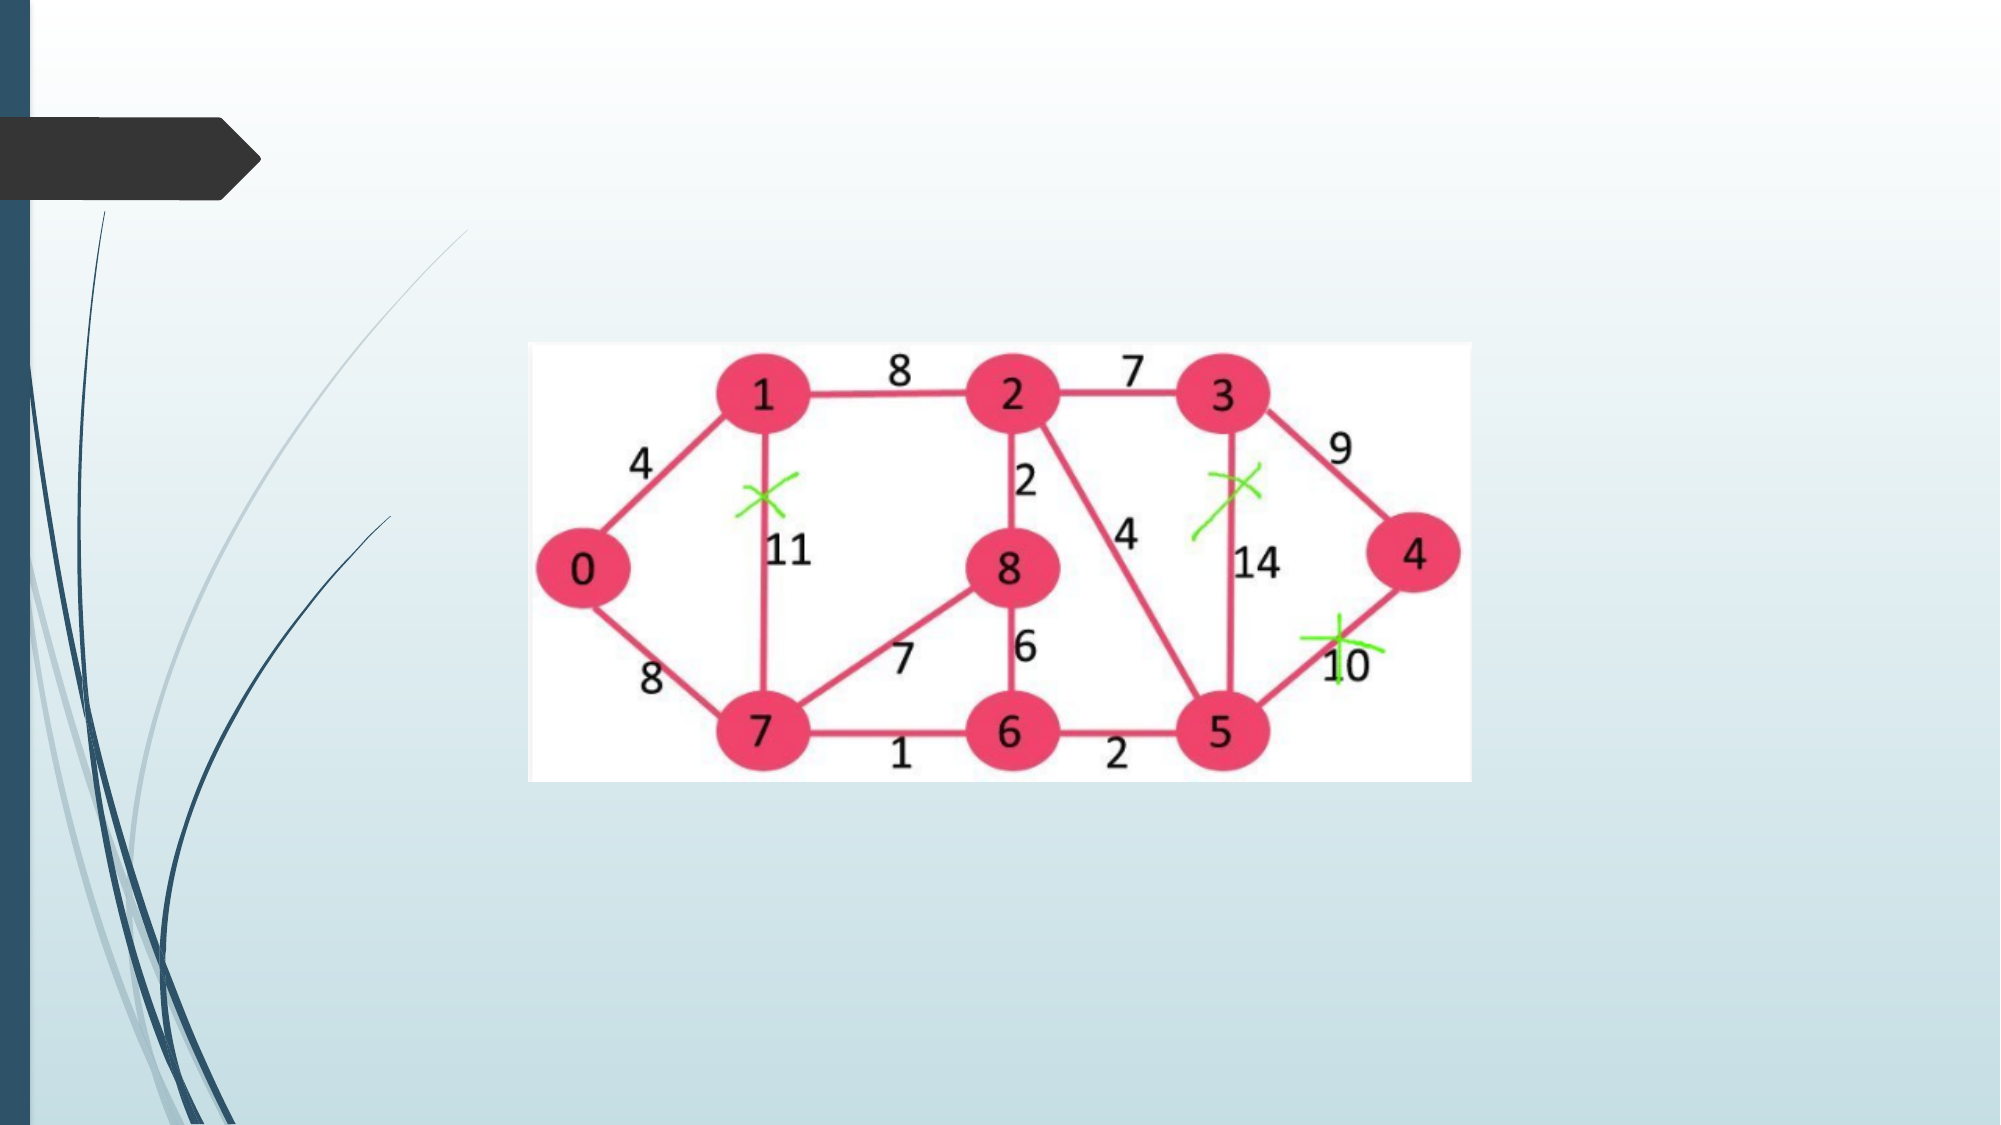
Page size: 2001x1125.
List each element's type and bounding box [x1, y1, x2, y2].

picture [527, 342, 1473, 783]
